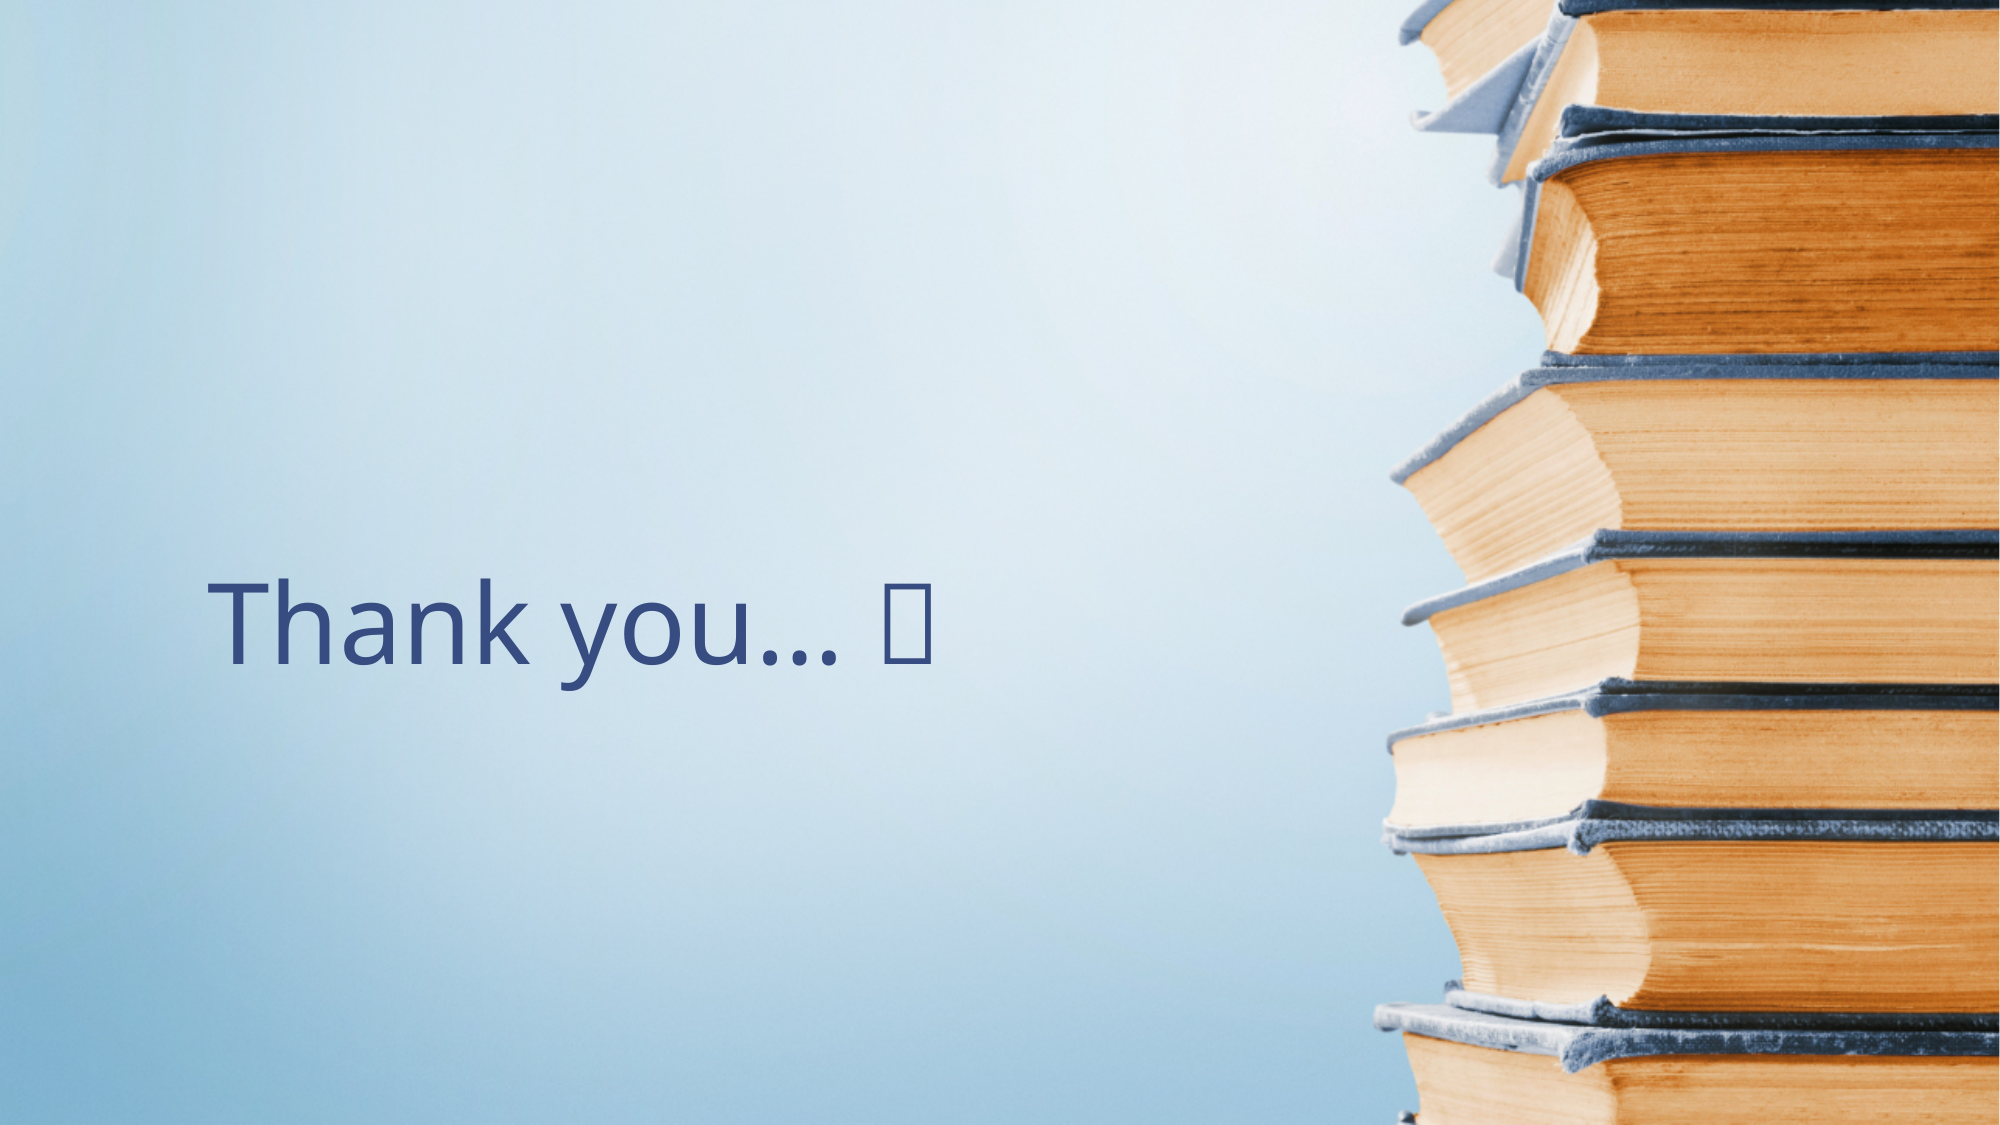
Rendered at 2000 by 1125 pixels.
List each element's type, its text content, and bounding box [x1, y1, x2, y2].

picture [0, 0, 2000, 1125]
title Thank you…  [187, 562, 1337, 880]
